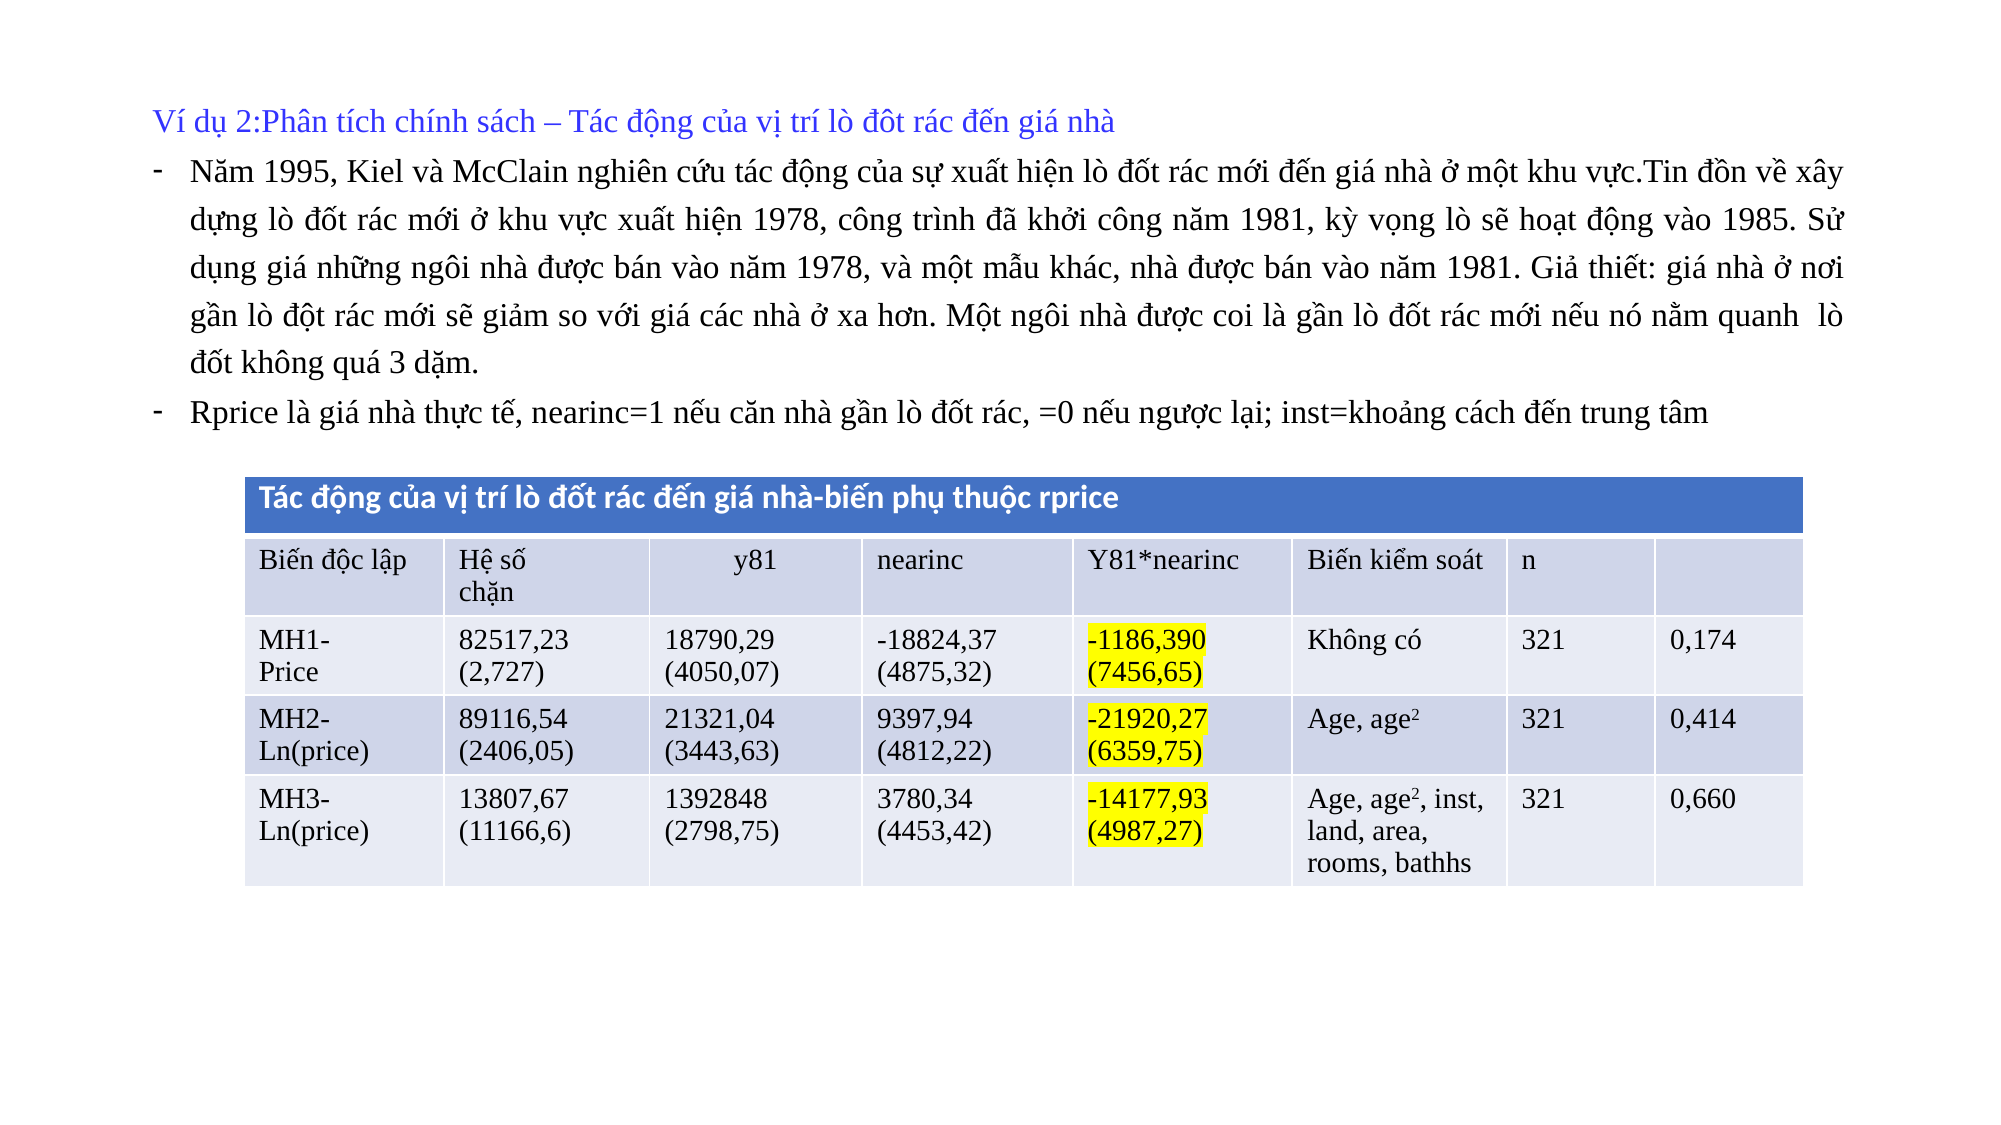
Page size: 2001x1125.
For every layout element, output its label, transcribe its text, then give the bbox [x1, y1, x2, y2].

list Ví dụ 2:Phân tích chính sách – Tác động của vị trí lò đôt rác đến giá nhà Năm 1995, Kiel và McClain nghiên cứu tác động của sự xuất hiện lò đốt rác mới đến giá nhà ở một khu vực.Tin đồn về xây dựng lò đốt rác mới ở khu vực xuất hiện 1978, công trình đã khởi công năm 1981, kỳ vọng lò sẽ hoạt động vào 1985. Sử dụng giá những ngôi nhà được bán vào năm 1978, và một mẫu khác, nhà được bán vào năm 1981. Giả thiết: giá nhà ở nơi gần lò đột rác mới sẽ giảm so với giá các nhà ở xa hơn. Một ngôi nhà được coi là gần lò đốt rác mới nếu nó nằm quanh lò đốt không quá 3 dặm. Rprice là giá nhà thực tế, nearinc=1 nếu căn nhà gần lò đốt rác, =0 nếu ngược lại; inst=khoảng cách đến trung tâm [137, 83, 1863, 1046]
